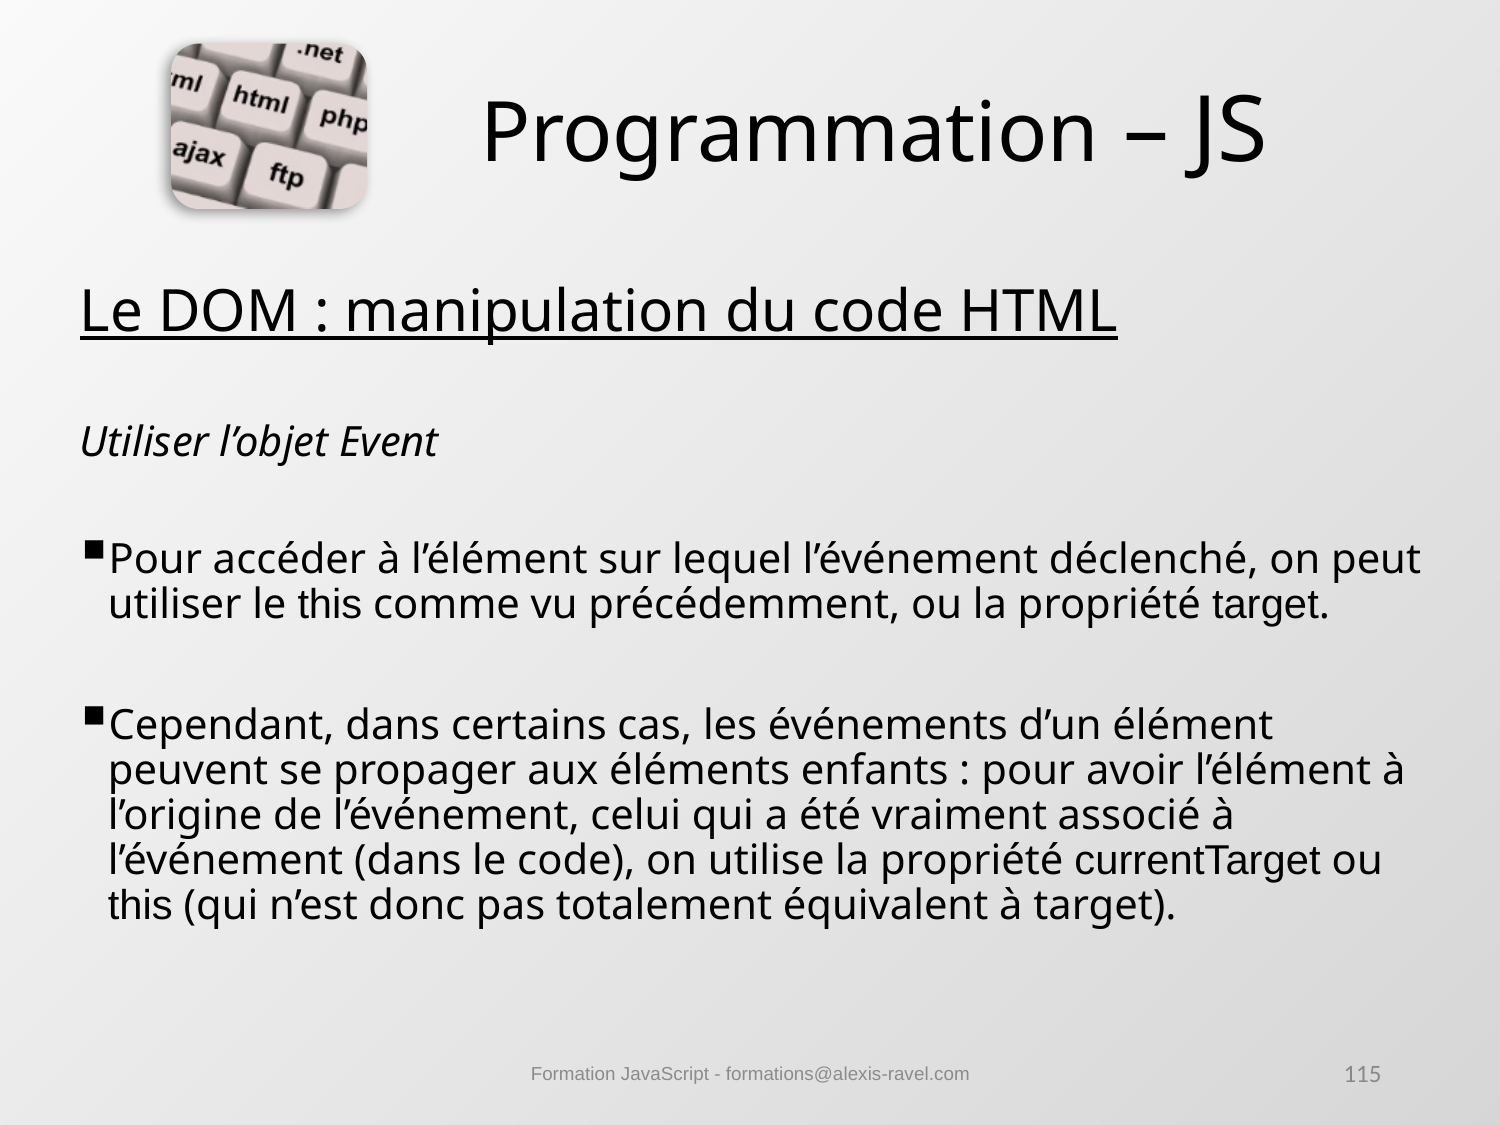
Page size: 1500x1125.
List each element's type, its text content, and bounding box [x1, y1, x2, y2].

picture [171, 43, 368, 209]
text_box Programmation – JS [350, 42, 1436, 206]
list Le DOM : manipulation du code HTML Utiliser l’objet Event Pour accéder à l’élément sur lequel l’événement déclenché, on peut utiliser le this comme vu précédemment, ou la propriété target. Cependant, dans certains cas, les événements d’un élément peuvent se propager aux éléments enfants : pour avoir l’élément à l’origine de l’événement, celui qui a été vraiment associé à l’événement (dans le code), on utilise la propriété currentTarget ou this (qui n’est donc pas totalement équivalent à target). [64, 208, 1459, 1059]
slide_number 115 [1059, 1042, 1397, 1103]
footer Formation JavaScript - formations@alexis-ravel.com [496, 1042, 1004, 1103]
